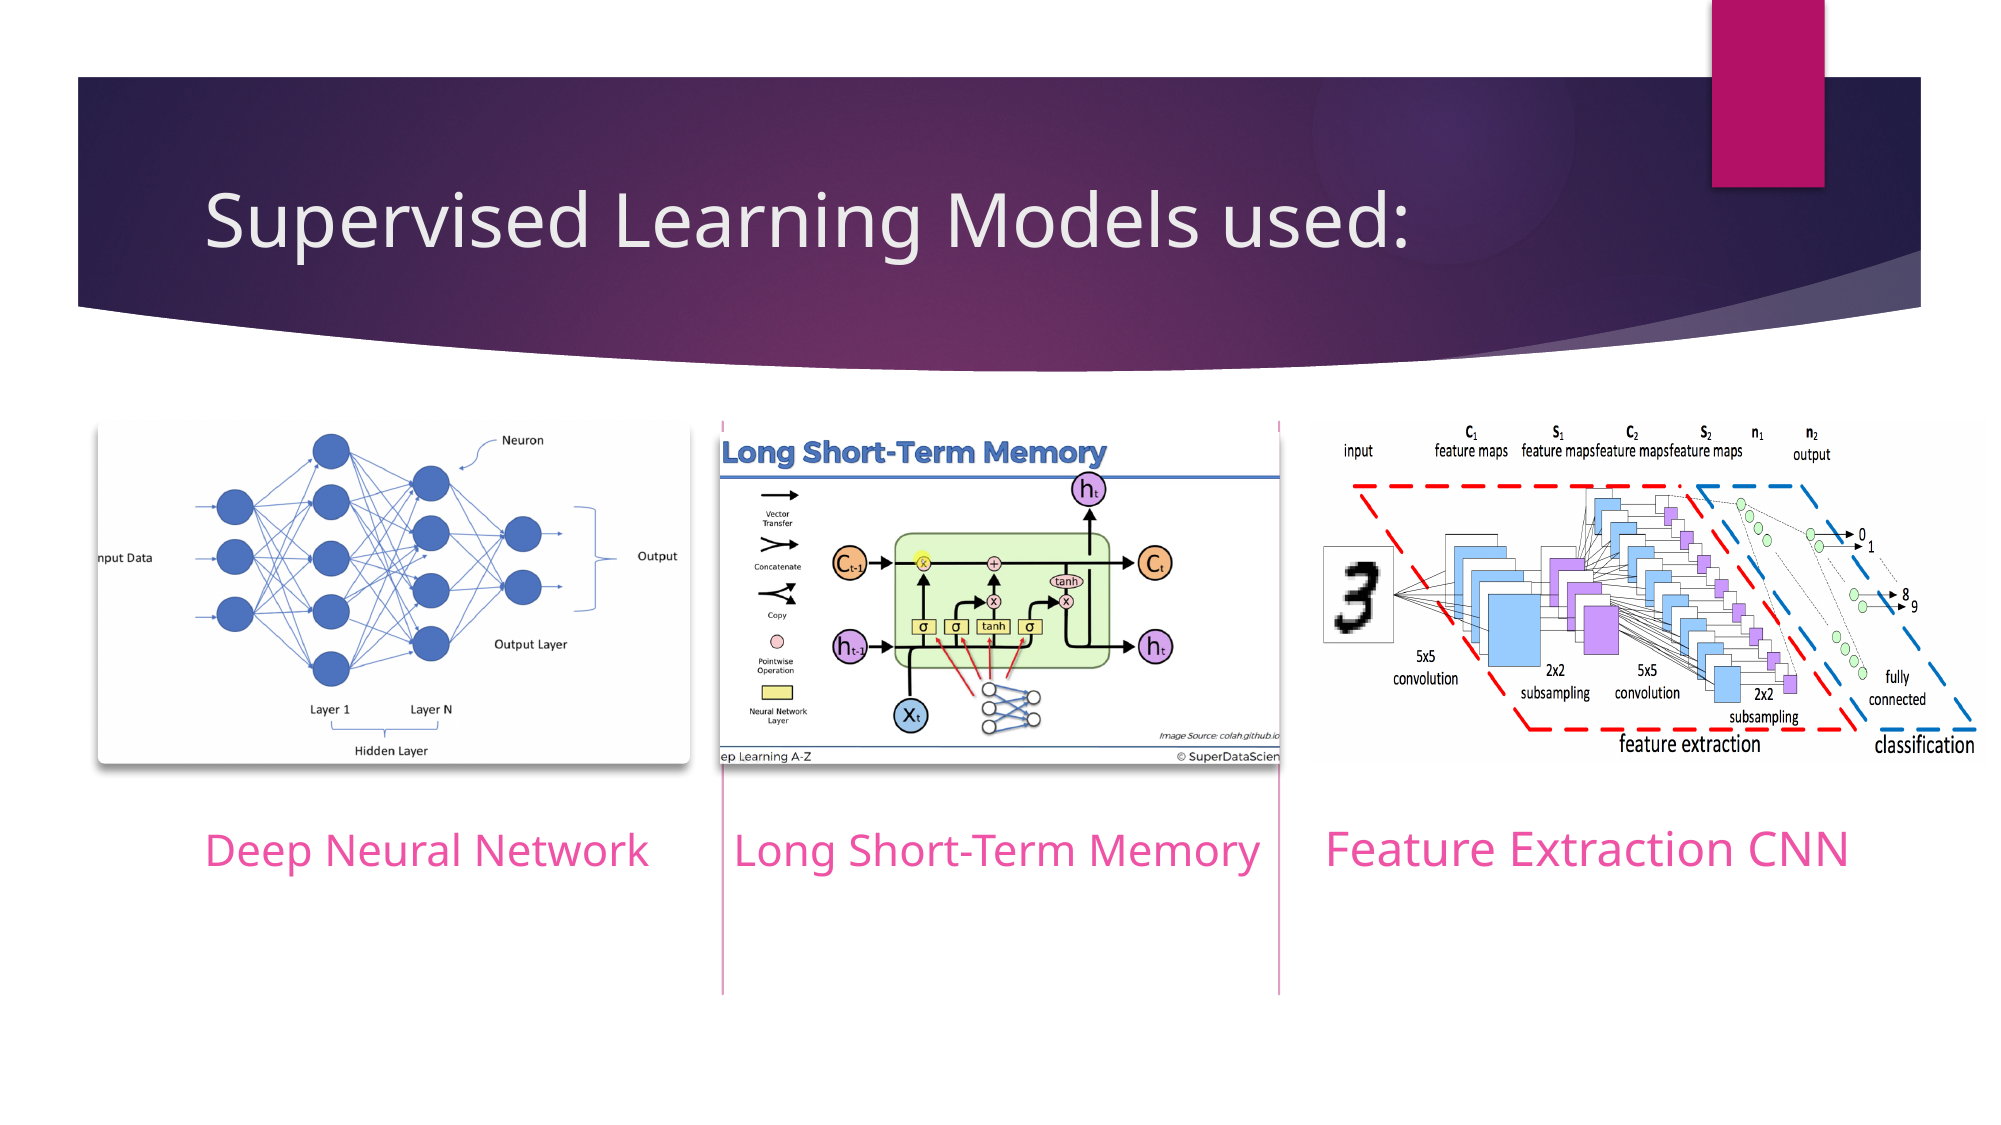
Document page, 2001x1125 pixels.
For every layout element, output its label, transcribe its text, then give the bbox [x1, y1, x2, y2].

picture [719, 432, 1280, 764]
list Long Short-Term Memory [718, 788, 1279, 884]
picture [97, 420, 691, 764]
list Feature Extraction CNN [1309, 788, 1987, 884]
list Deep Neural Network [189, 788, 690, 884]
picture [1309, 420, 1987, 764]
title Supervised Learning Models used: [189, 159, 1638, 276]
